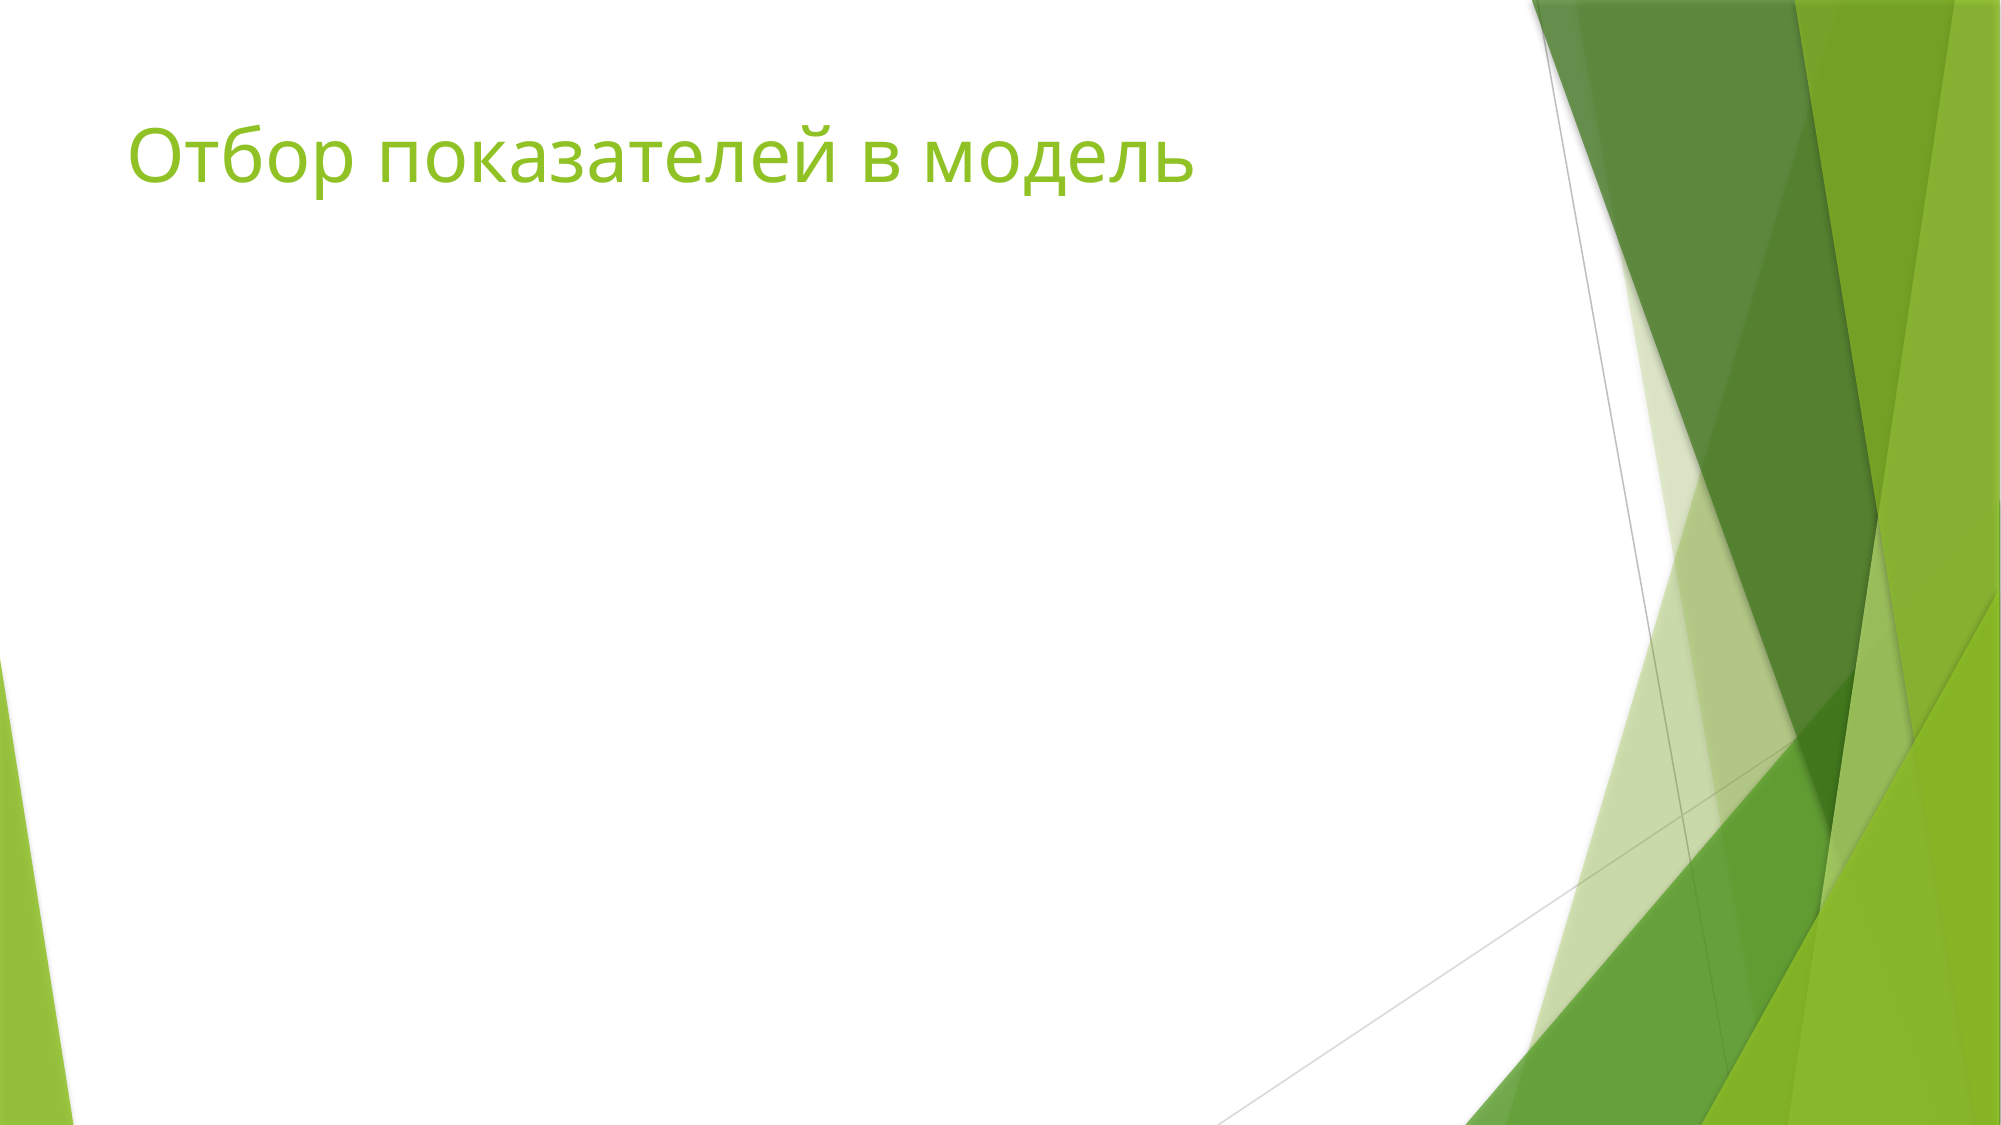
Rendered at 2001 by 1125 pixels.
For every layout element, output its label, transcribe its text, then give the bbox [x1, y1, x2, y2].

title Отбор показателей в модель [111, 99, 1522, 217]
